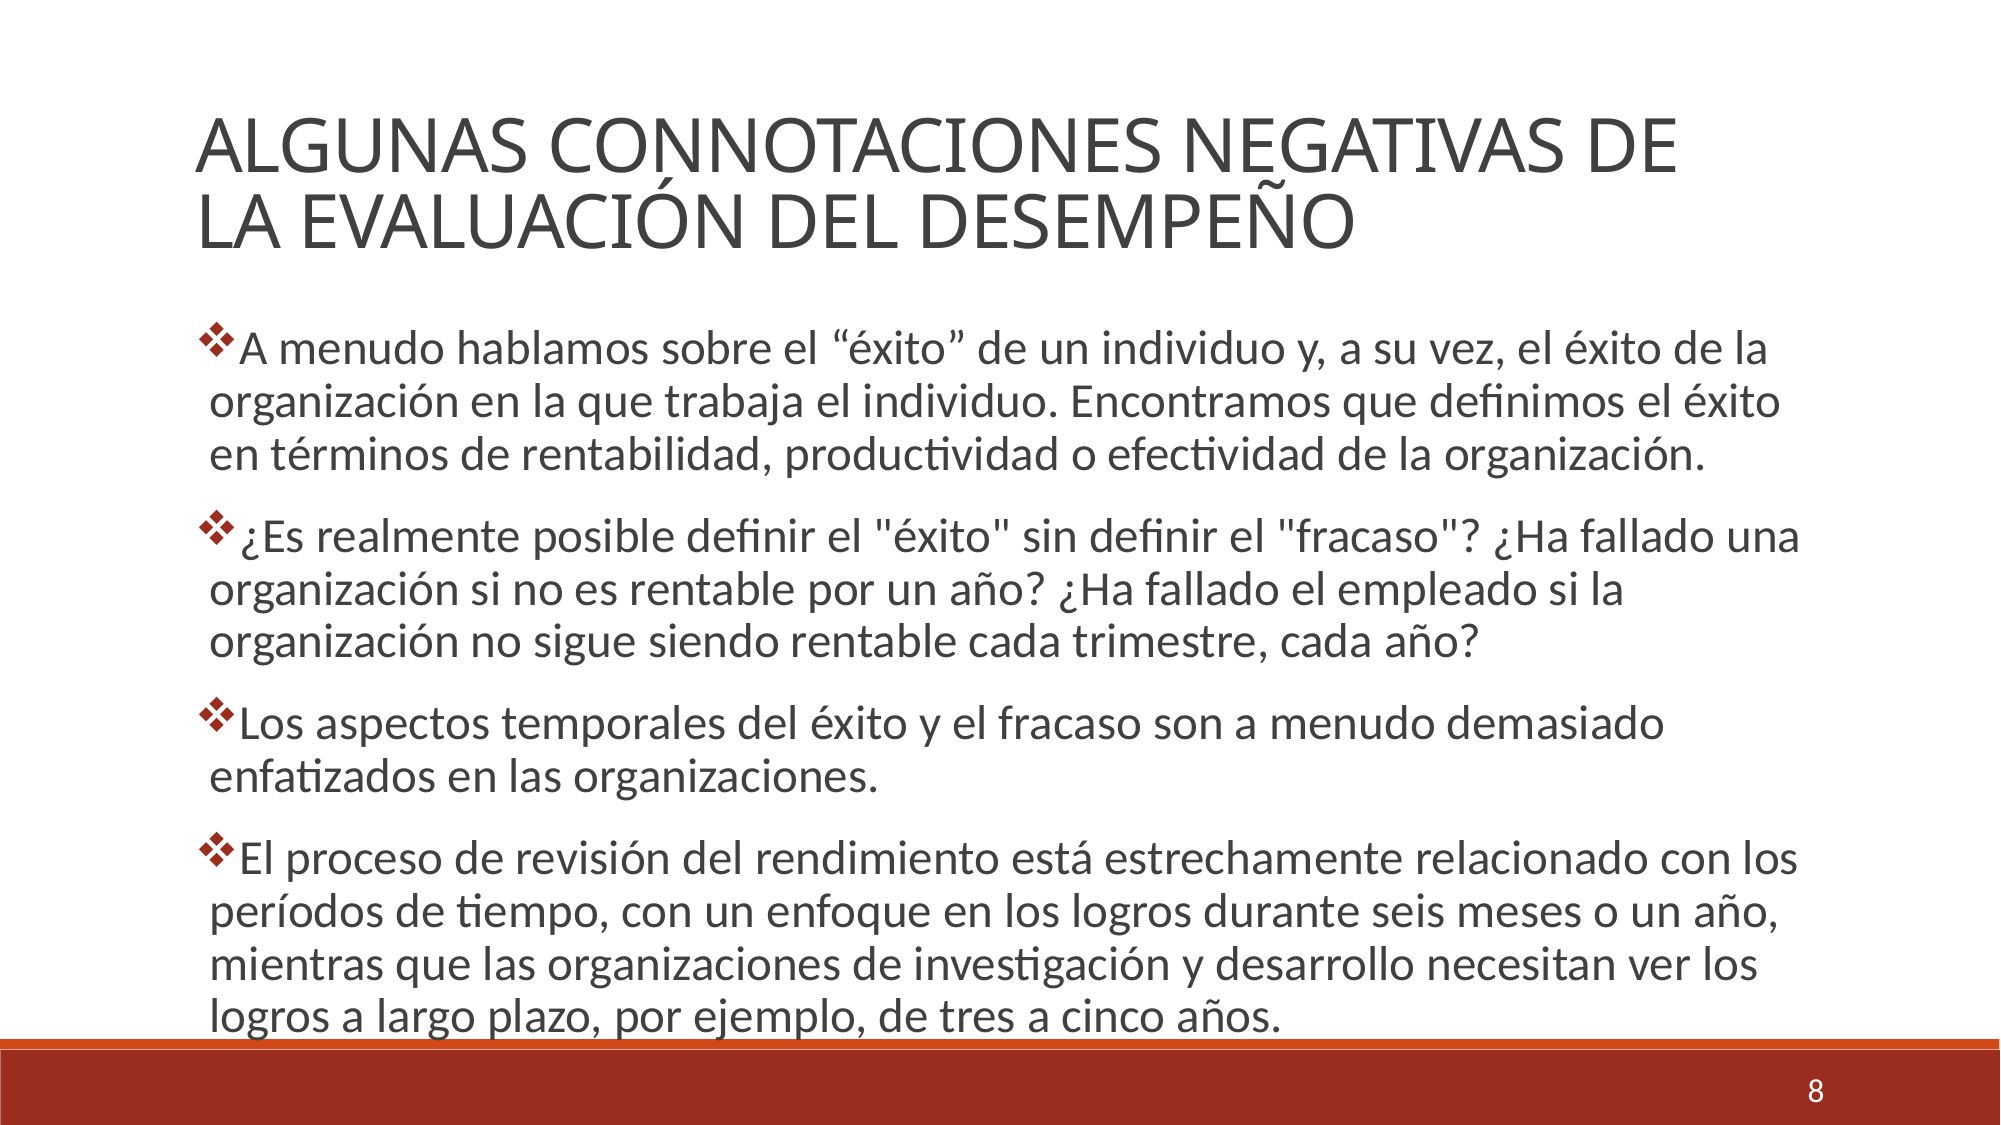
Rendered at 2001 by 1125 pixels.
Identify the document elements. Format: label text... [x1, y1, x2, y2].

text_box A menudo hablamos sobre el “éxito” de un individuo y, a su vez, el éxito de la organización en la que trabaja el individuo. Encontramos que definimos el éxito en términos de rentabilidad, productividad o efectividad de la organización. ¿Es realmente posible definir el "éxito" sin definir el "fracaso"? ¿Ha fallado una organización si no es rentable por un año? ¿Ha fallado el empleado si la organización no sigue siendo rentable cada trimestre, cada año? Los aspectos temporales del éxito y el fracaso son a menudo demasiado enfatizados en las organizaciones. El proceso de revisión del rendimiento está estrechamente relacionado con los períodos de tiempo, con un enfoque en los logros durante seis meses o un año, mientras que las organizaciones de investigación y desarrollo necesitan ver los logros a largo plazo, por ejemplo, de tres a cinco años. [179, 314, 1830, 992]
text_box ALGUNAS CONNOTACIONES NEGATIVAS DE LA EVALUACIÓN DEL DESEMPEÑO [179, 46, 1830, 272]
text_box 8 [1624, 1059, 1840, 1120]
